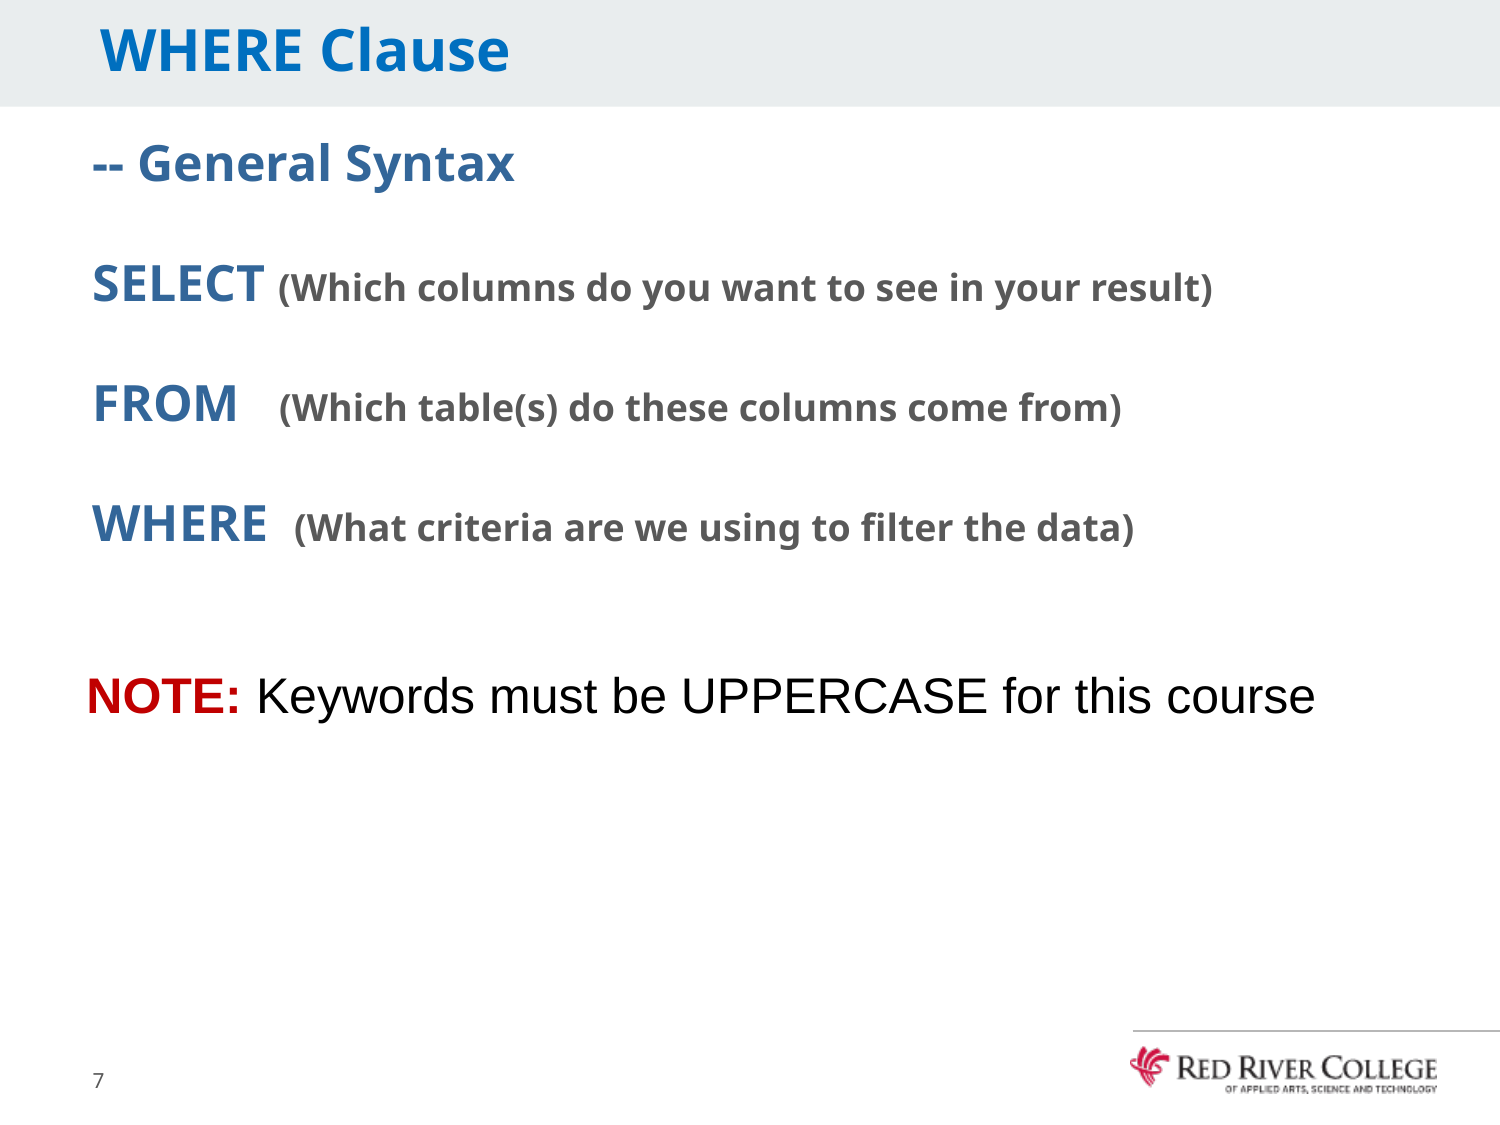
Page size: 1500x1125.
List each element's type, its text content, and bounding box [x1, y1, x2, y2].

list -- General Syntax SELECT (Which columns do you want to see in your result) FROM (Which table(s) do these columns come from) WHERE (What criteria are we using to filter the data) [77, 124, 1438, 608]
title WHERE Clause [85, 13, 1267, 96]
text_box NOTE: Keywords must be UPPERCASE for this course [71, 663, 1332, 733]
picture [1130, 1046, 1437, 1094]
slide_number 7 [77, 1038, 263, 1125]
